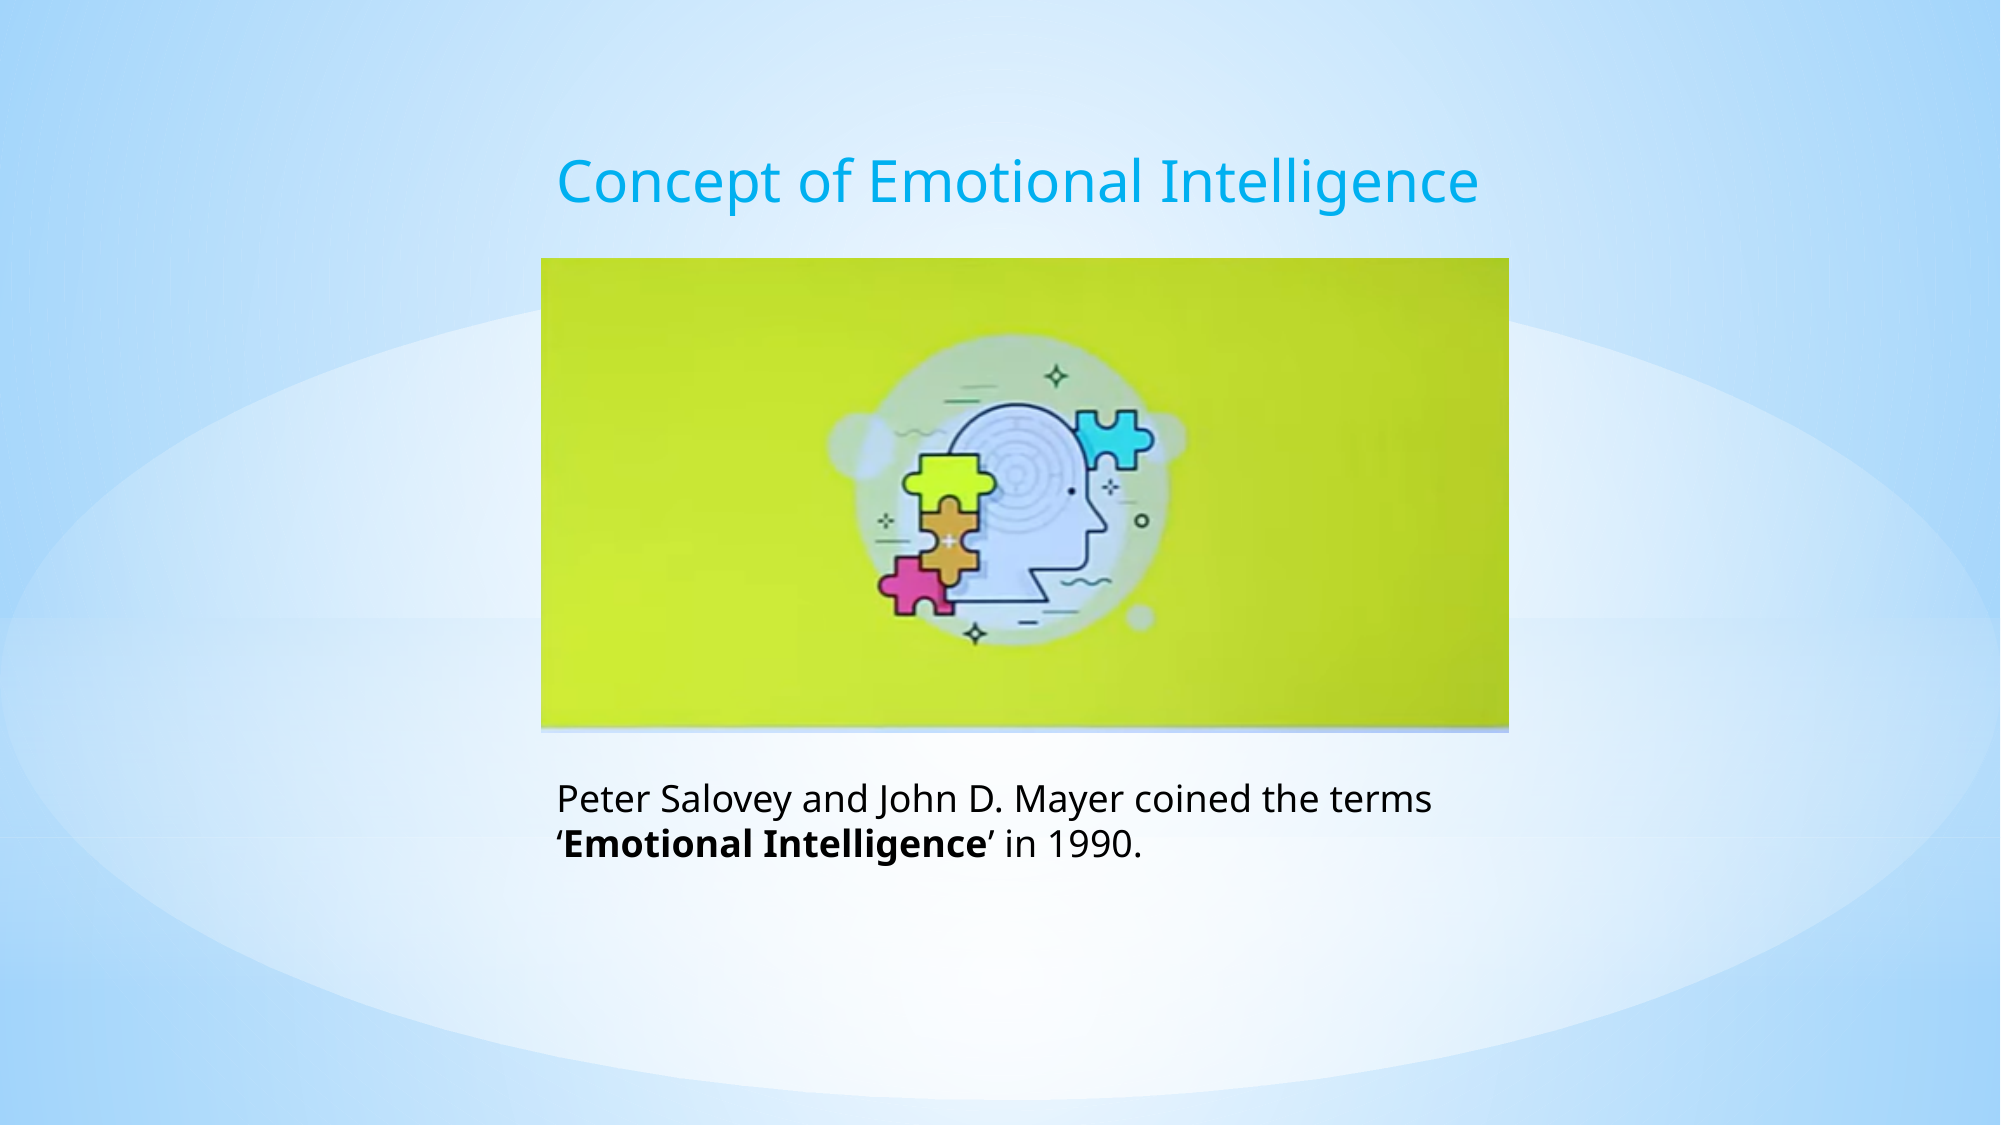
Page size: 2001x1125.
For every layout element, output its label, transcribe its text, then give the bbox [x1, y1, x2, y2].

text_box Peter Salovey and John D. Mayer coined the terms ‘Emotional Intelligence’ in 1990. [541, 768, 1538, 873]
picture [541, 257, 1509, 733]
text_box Concept of Emotional Intelligence [541, 136, 1509, 222]
